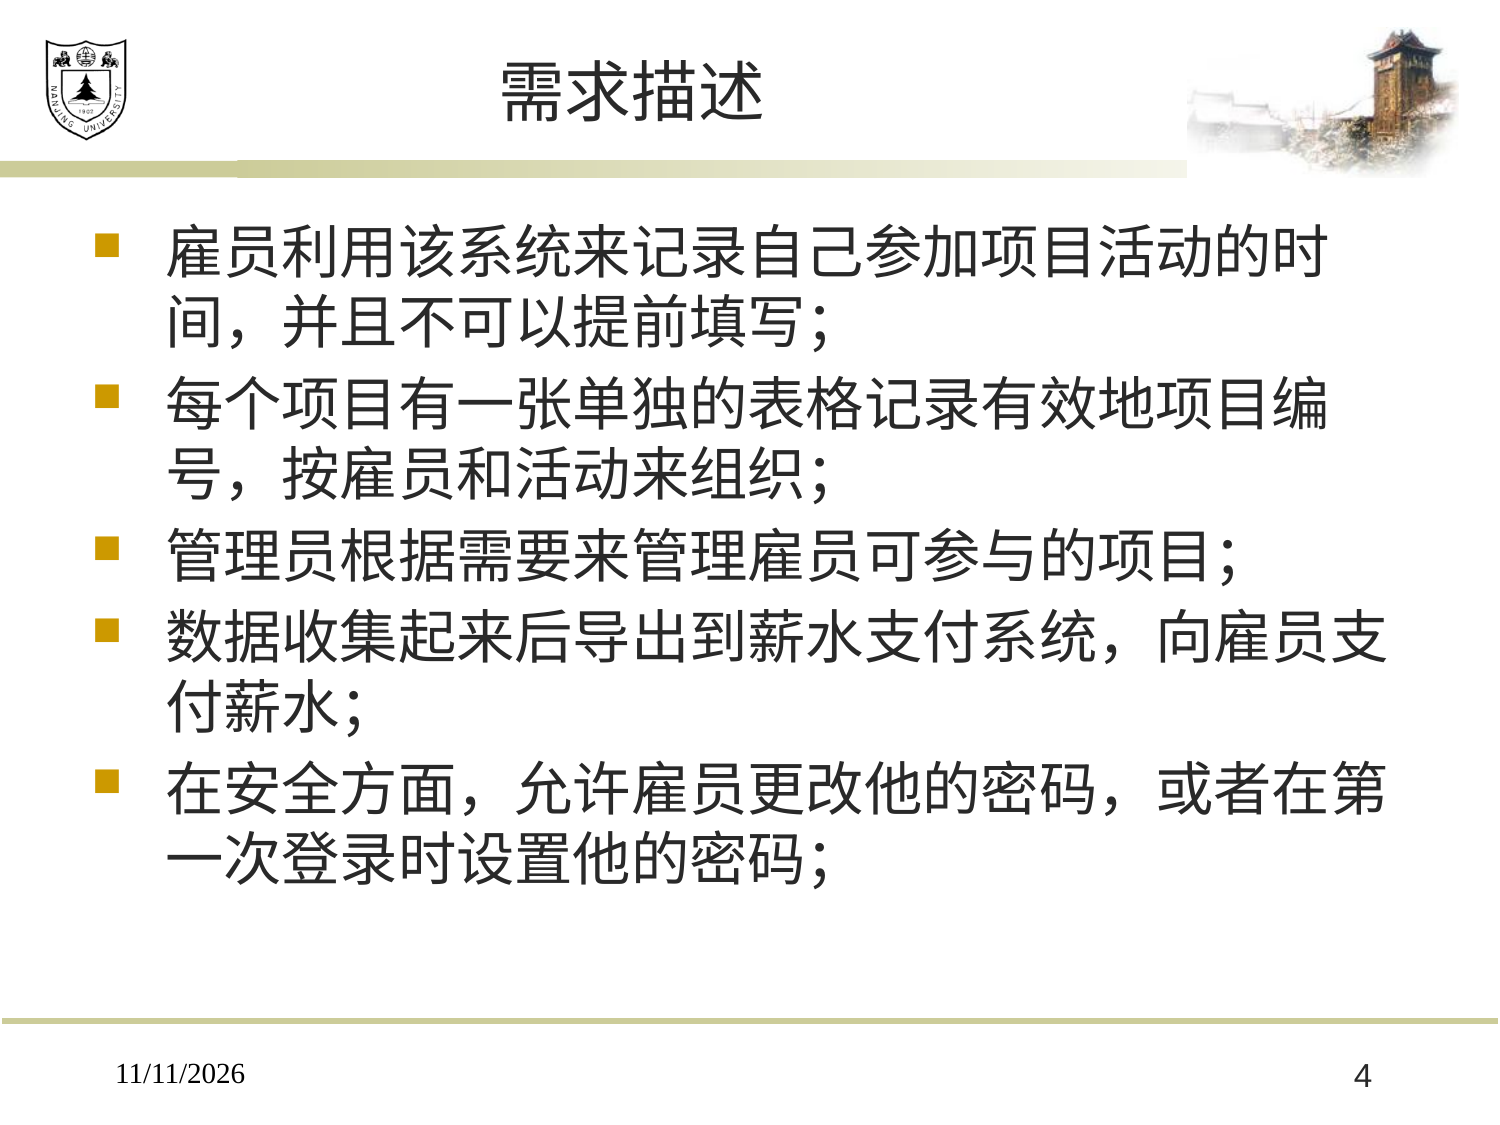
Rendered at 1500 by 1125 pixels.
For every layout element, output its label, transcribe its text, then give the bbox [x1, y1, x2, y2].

picture [2, 1018, 1498, 1024]
picture [41, 36, 131, 143]
picture [1187, 27, 1459, 178]
slide_number 4 [1234, 1046, 1388, 1107]
title 需求描述 [171, 42, 1093, 138]
list 雇员利用该系统来记录自己参加项目活动的时间，并且不可以提前填写； 每个项目有一张单独的表格记录有效地项目编号，按雇员和活动来组织； 管理员根据需要来管理雇员可参与的项目； 数据收集起来后导出到薪水支付系统，向雇员支付薪水； 在安全方面，允许雇员更改他的密码，或者在第一次登录时设置他的密码； [76, 208, 1413, 964]
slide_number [100, 1046, 313, 1107]
